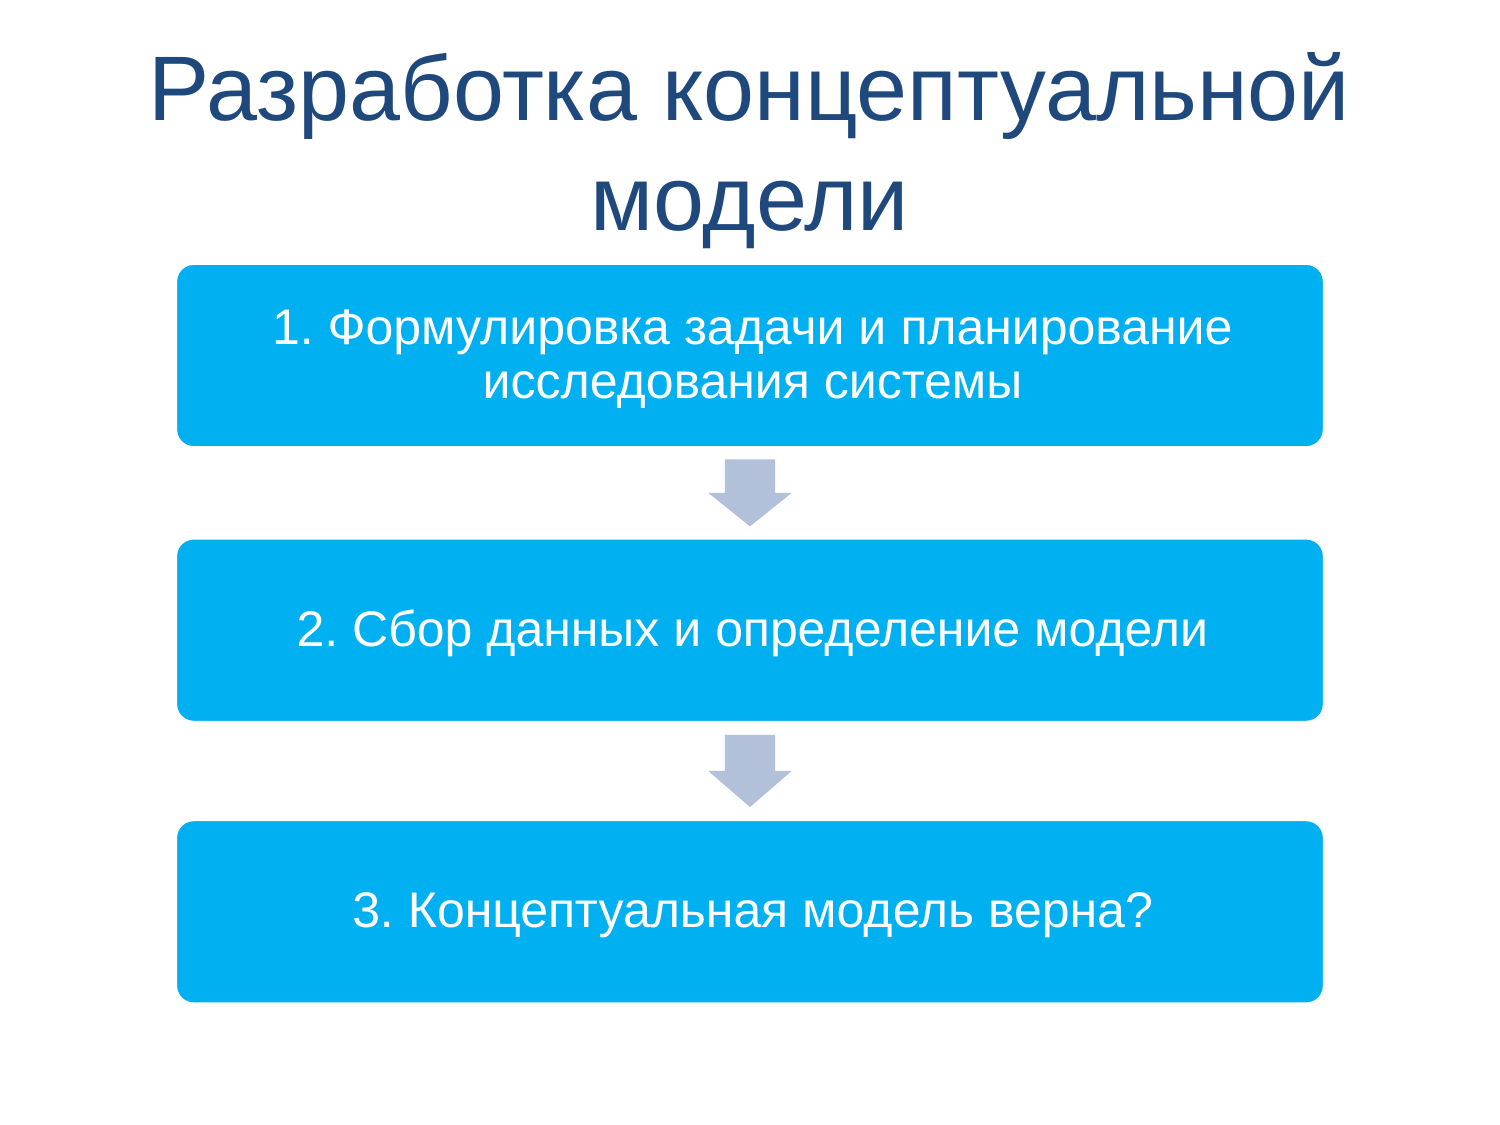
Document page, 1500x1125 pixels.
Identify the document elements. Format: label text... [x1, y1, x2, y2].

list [74, 262, 1426, 1006]
title Разработка концептуальной модели [75, 45, 1425, 233]
